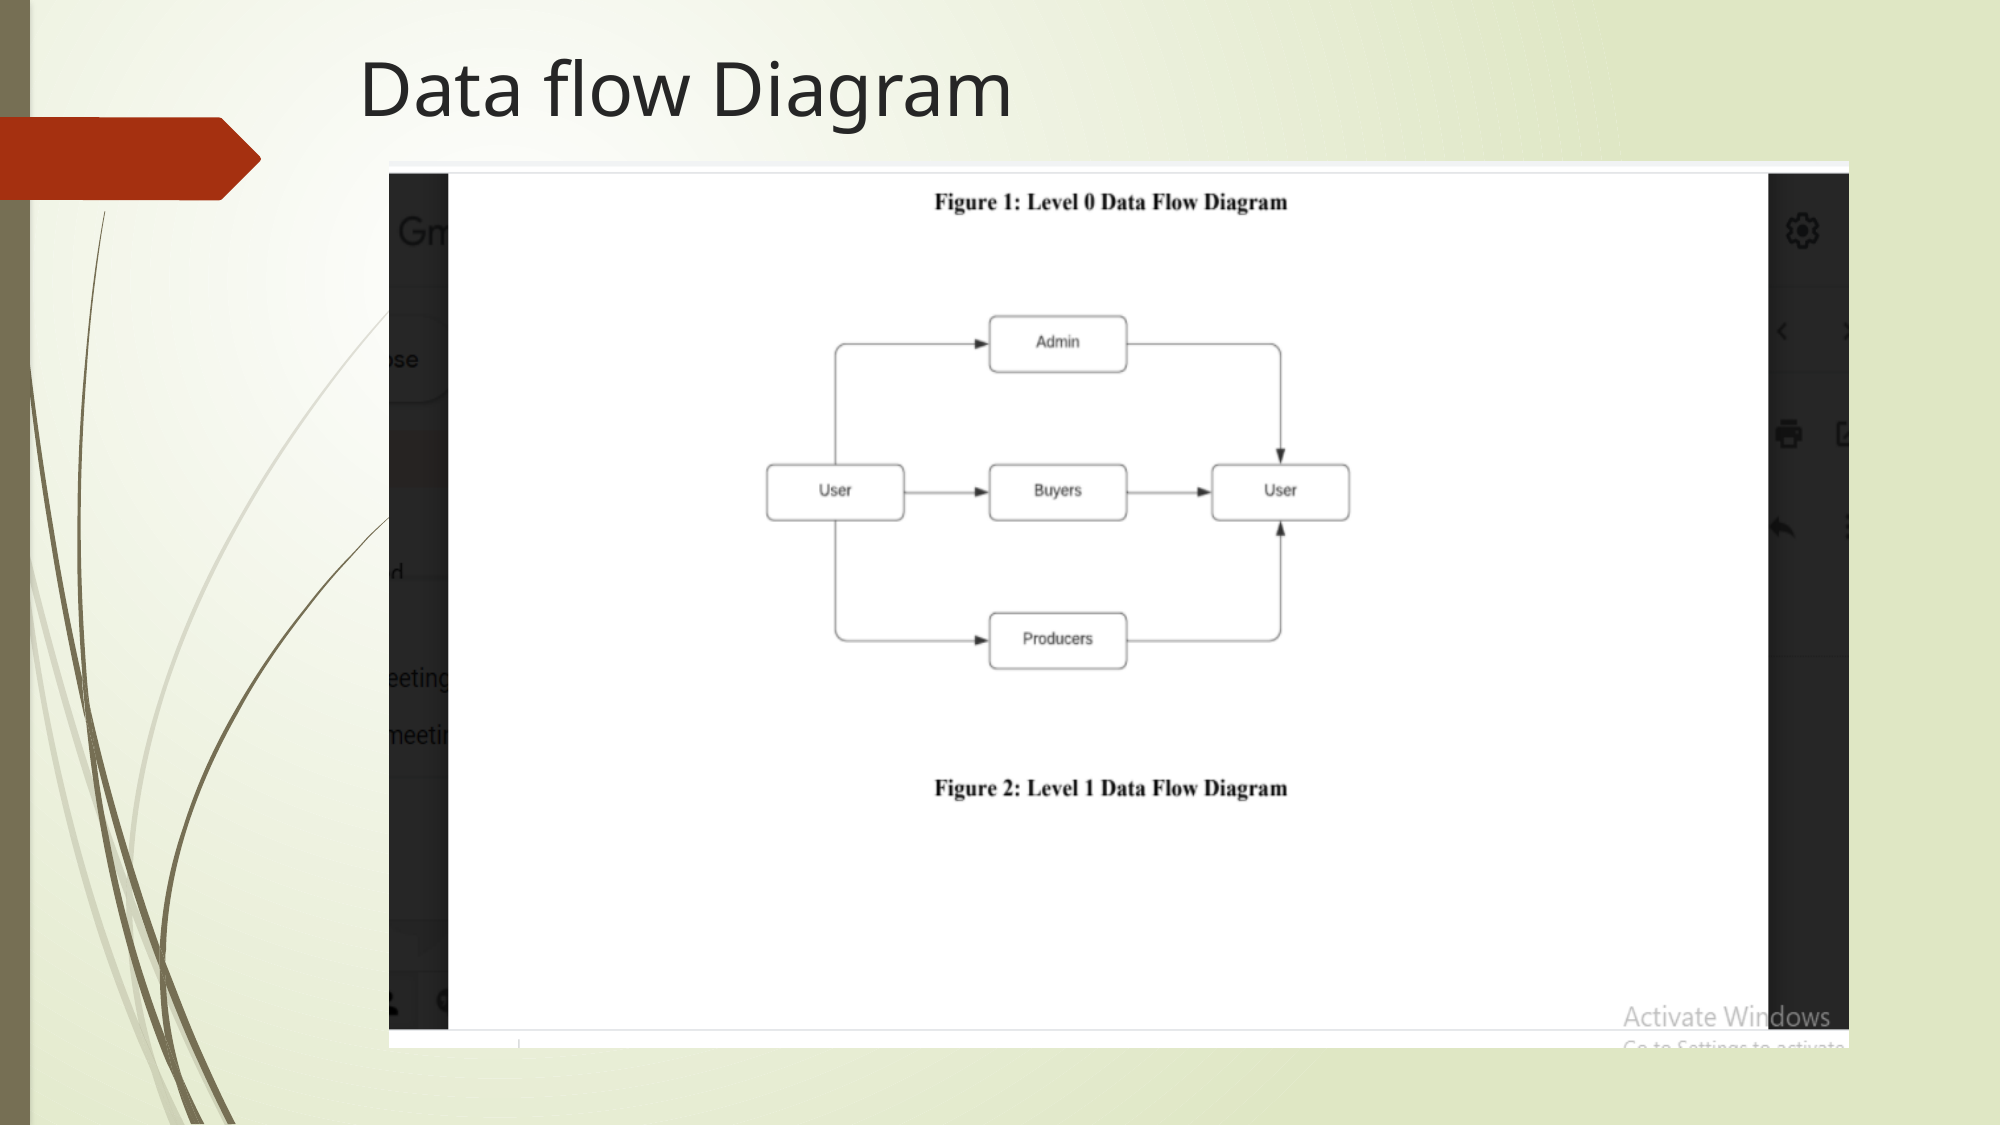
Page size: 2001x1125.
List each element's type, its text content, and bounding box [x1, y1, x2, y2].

title Data flow Diagram [343, 33, 1528, 162]
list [388, 161, 1849, 1048]
